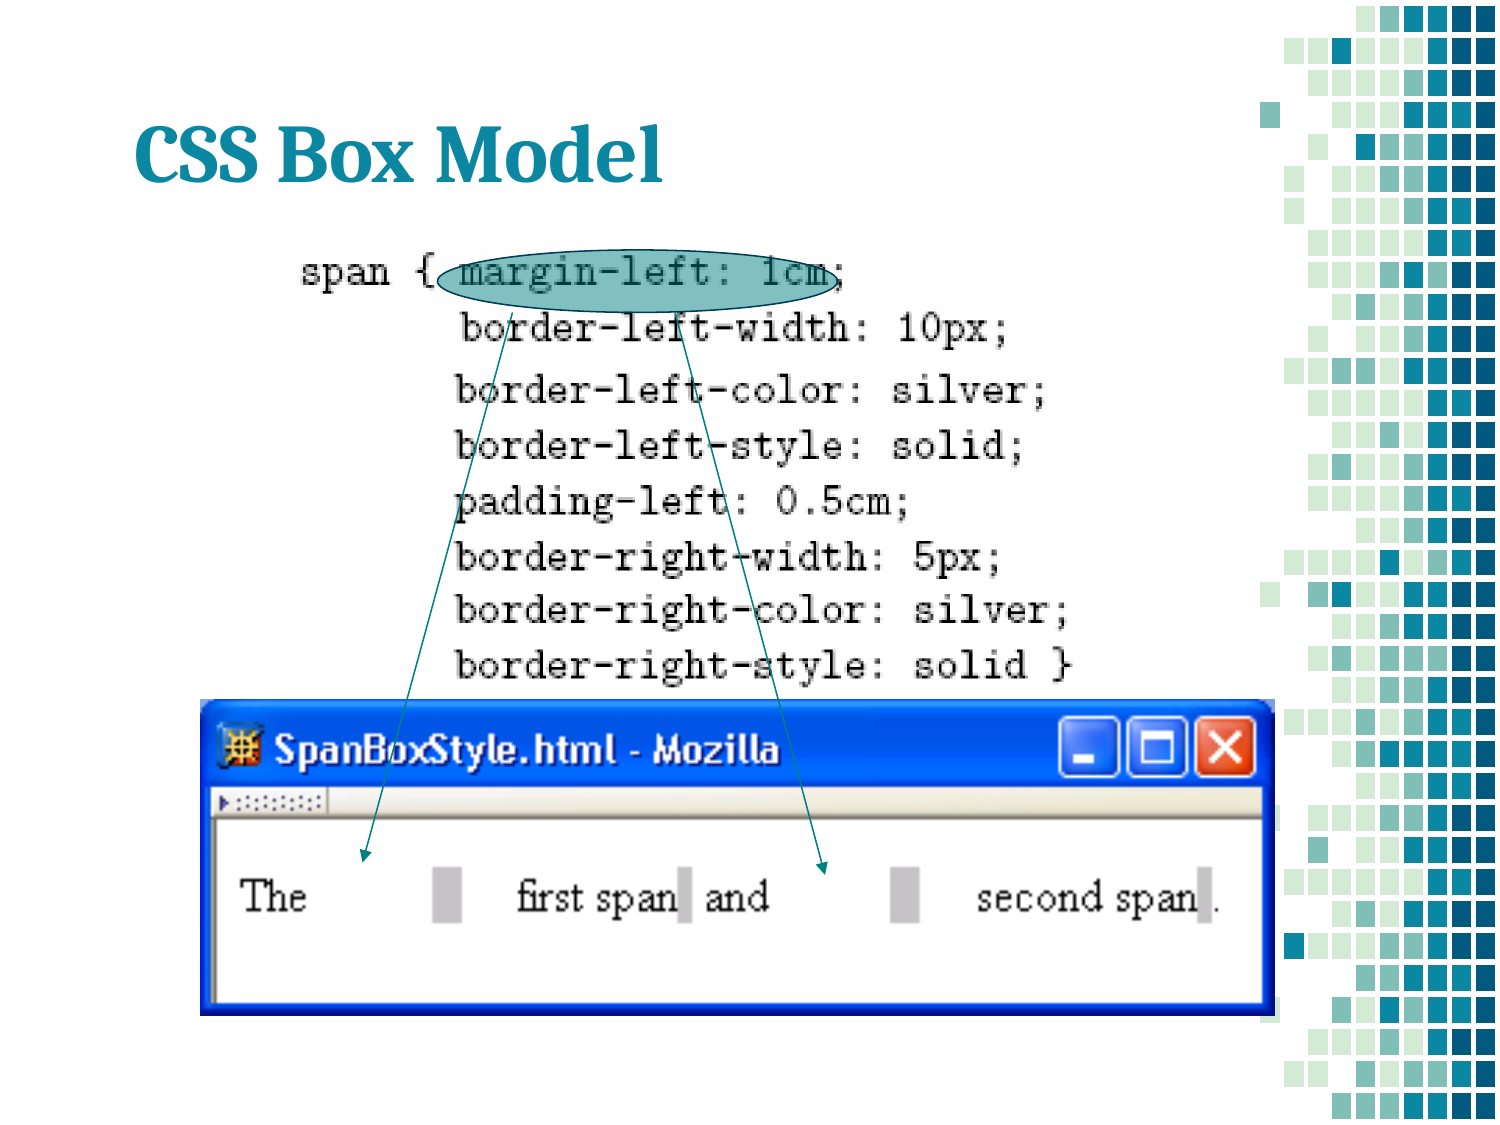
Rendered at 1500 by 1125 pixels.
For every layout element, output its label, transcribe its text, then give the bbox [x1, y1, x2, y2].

picture [826, 362, 1075, 693]
picture [691, 249, 1012, 356]
picture [274, 249, 674, 356]
picture [439, 251, 836, 311]
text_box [674, 312, 826, 876]
picture [199, 699, 1276, 1017]
picture [513, 362, 674, 693]
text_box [362, 312, 513, 863]
title CSS Box Model [119, 55, 1229, 243]
